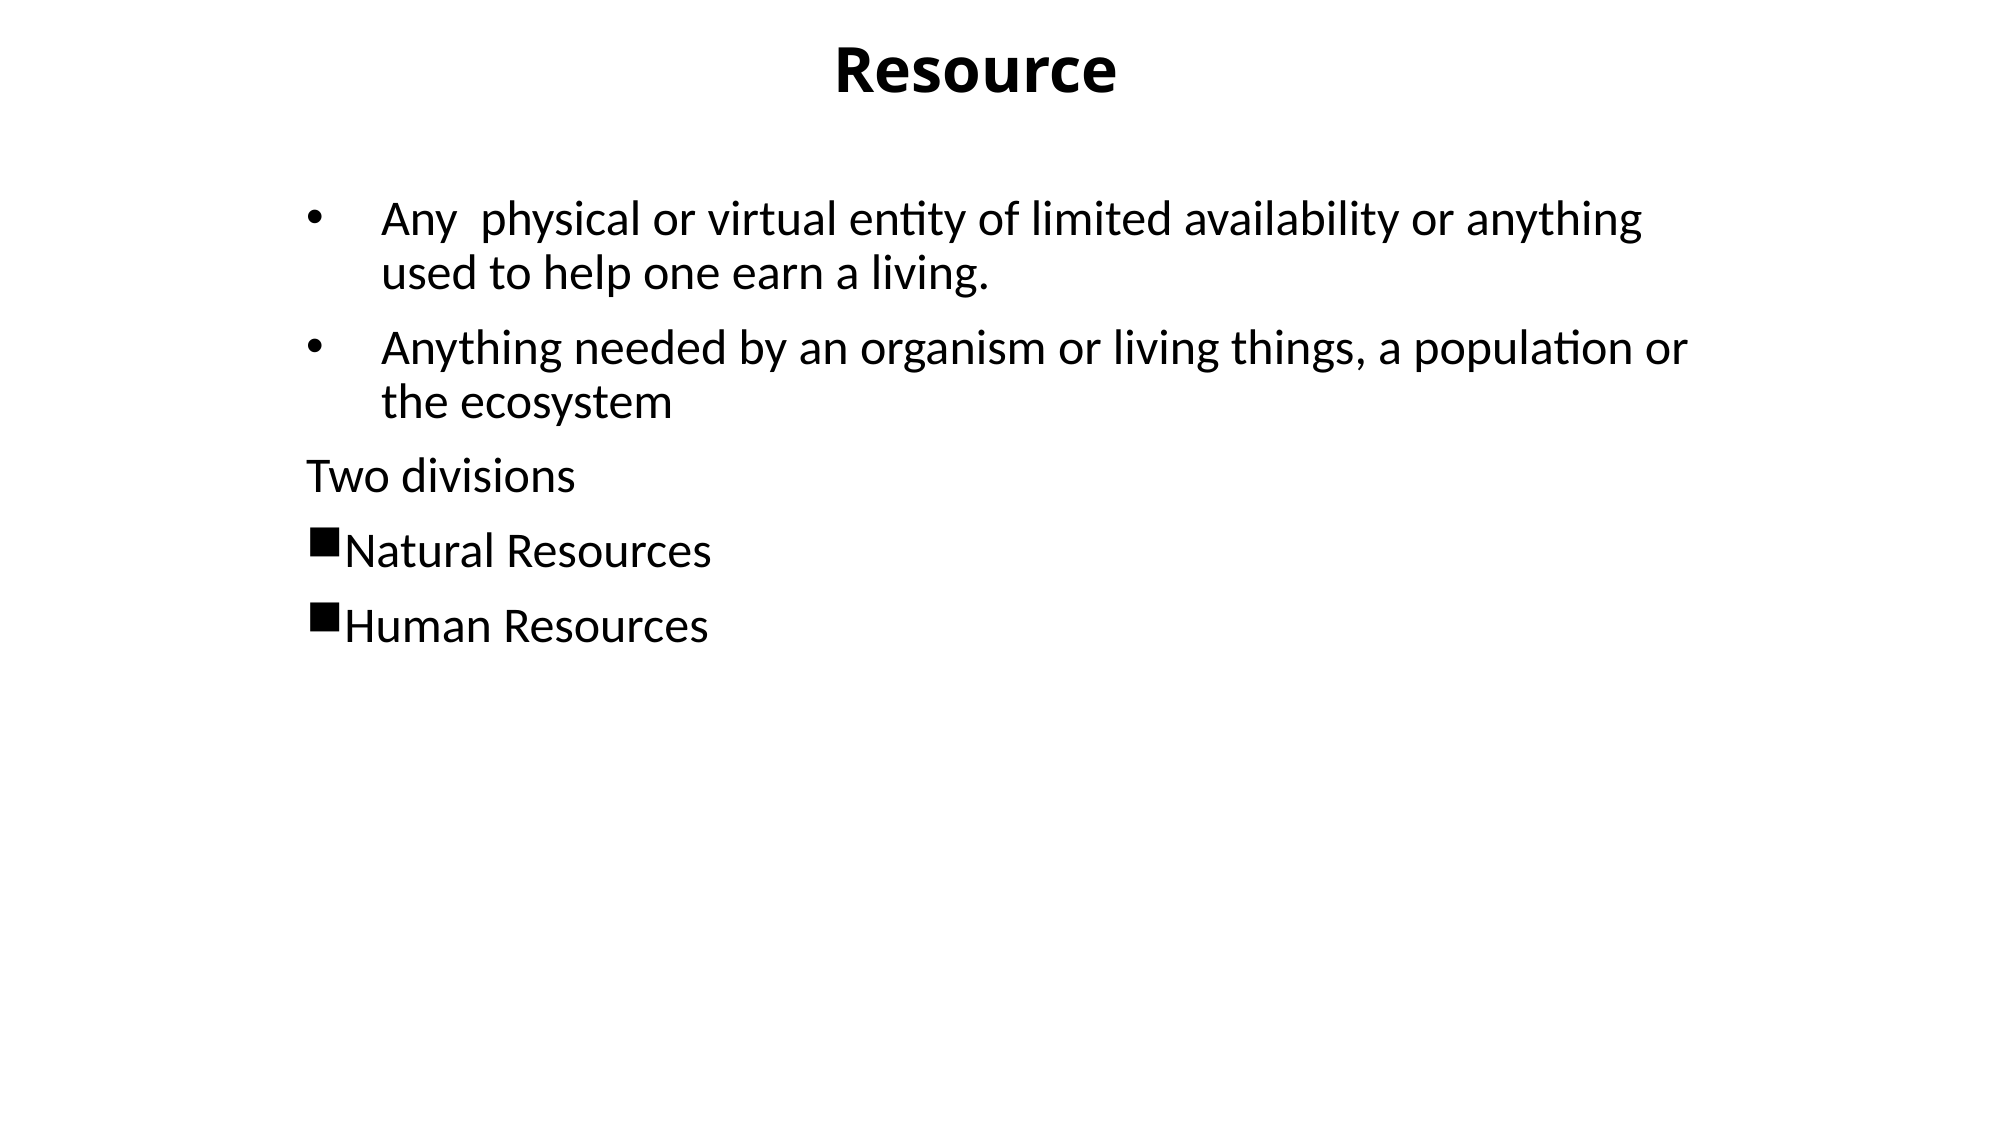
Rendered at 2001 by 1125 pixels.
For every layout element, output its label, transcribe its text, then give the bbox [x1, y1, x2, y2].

title Resource [350, 31, 1603, 114]
subtitle Any physical or virtual entity of limited availability or anything used to help one earn a living. Anything needed by an organism or living things, a population or the ecosystem Two divisions Natural Resources Human Resources [291, 184, 1721, 1012]
